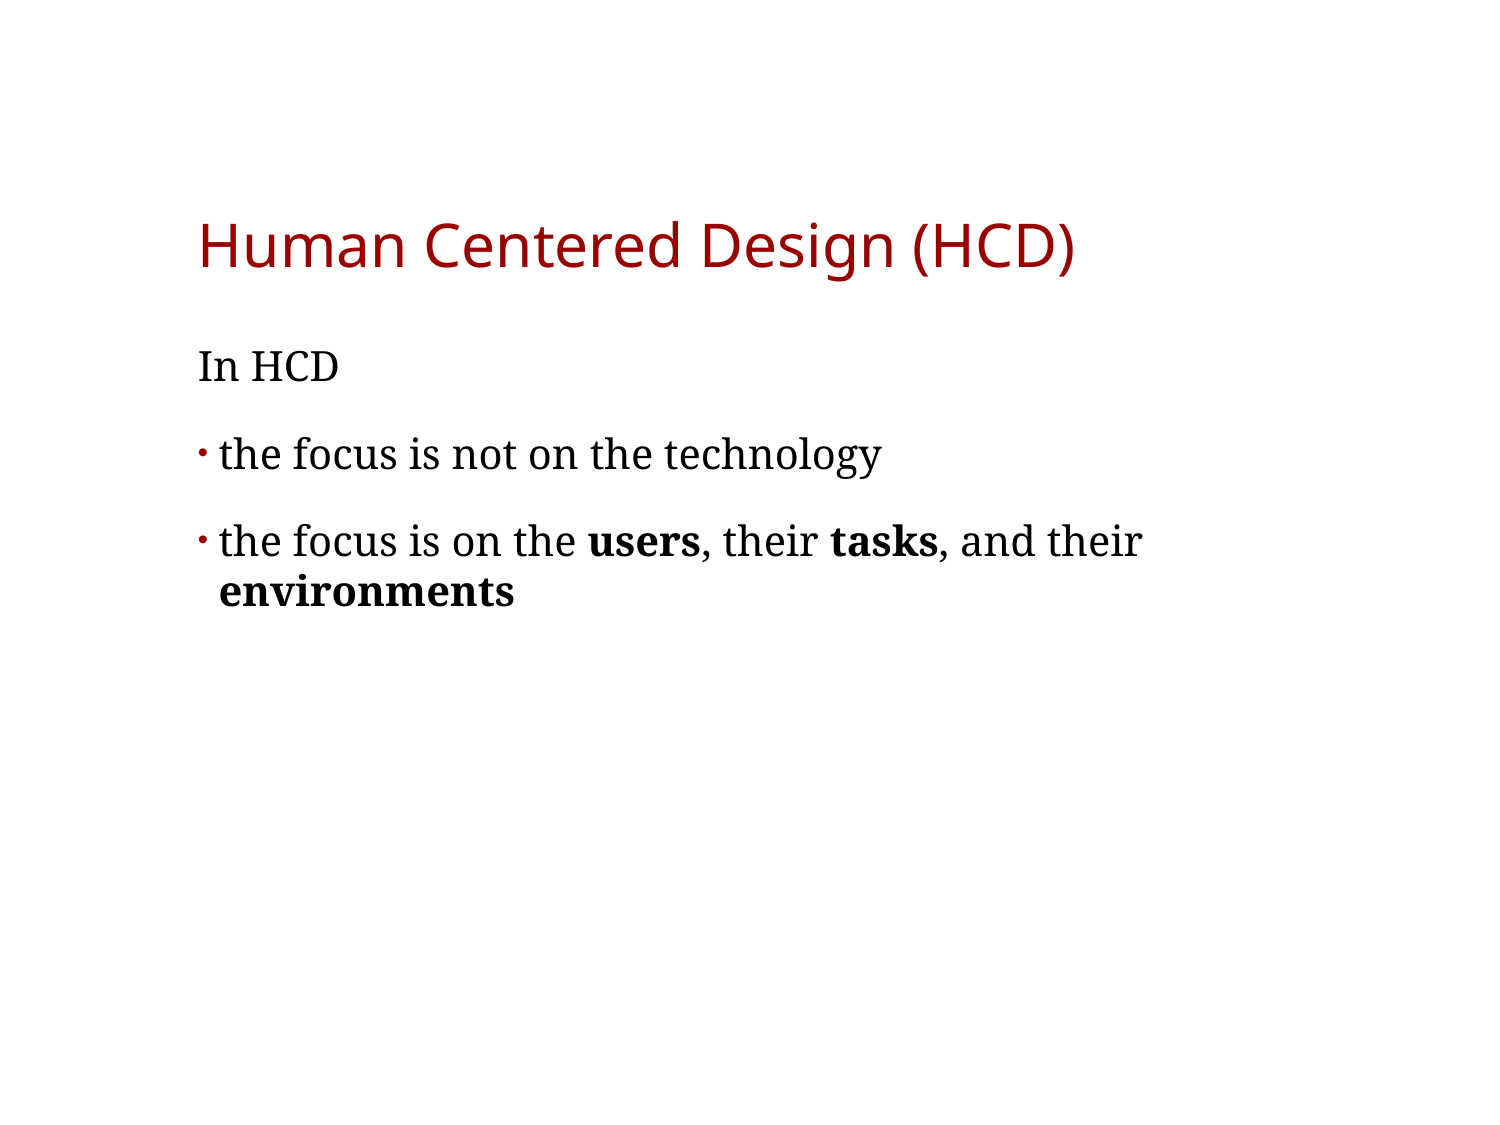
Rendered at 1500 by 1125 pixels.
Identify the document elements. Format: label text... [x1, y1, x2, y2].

title Human Centered Design (HCD) [190, 203, 1310, 337]
list In HCD the focus is not on the technology the focus is on the users, their tasks, and their environments [190, 337, 1310, 1125]
